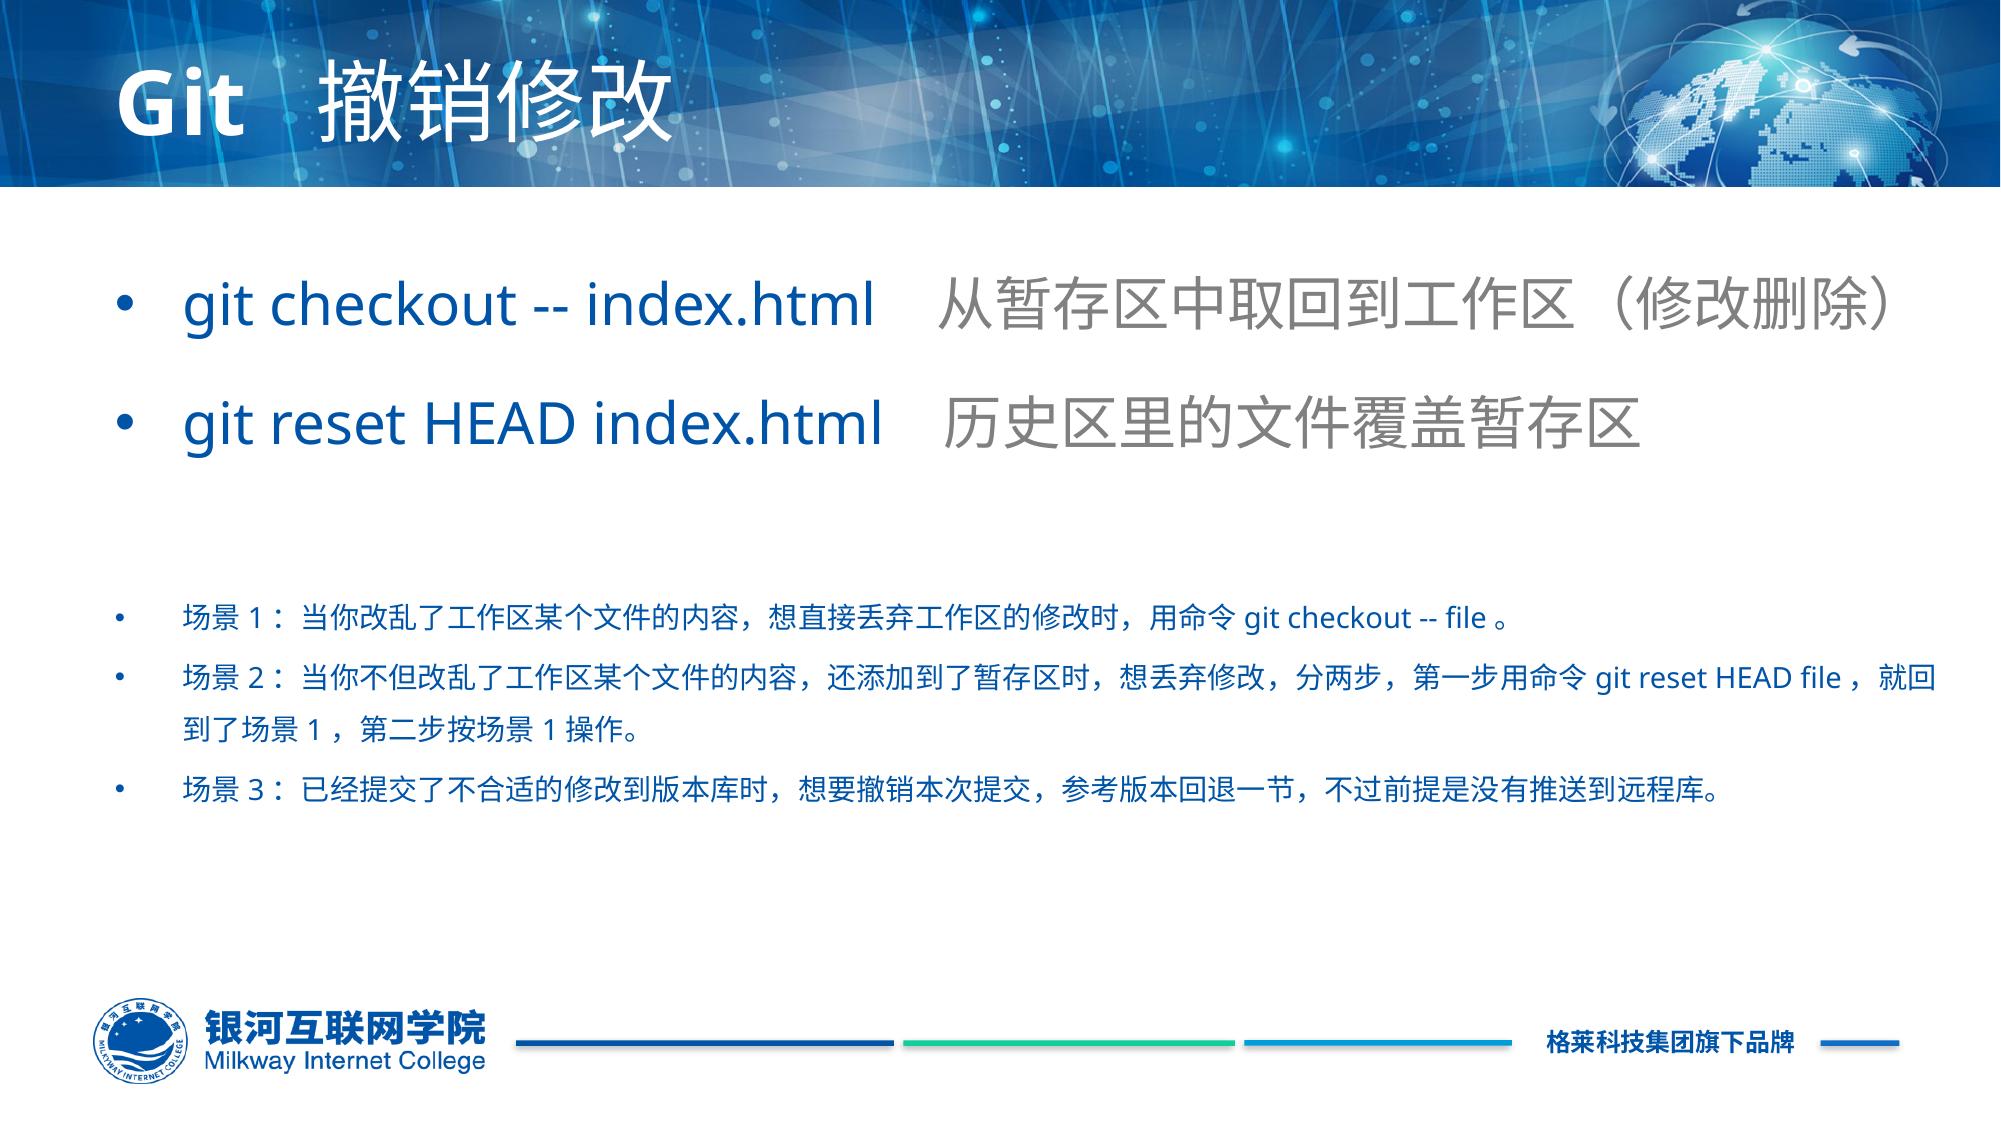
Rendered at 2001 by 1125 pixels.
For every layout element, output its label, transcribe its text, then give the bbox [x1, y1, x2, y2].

list git checkout -- index.html 从暂存区中取回到工作区（修改删除） git reset HEAD index.html 历史区里的文件覆盖暂存区 场景1：当你改乱了工作区某个文件的内容，想直接丢弃工作区的修改时，用命令git checkout -- file。 场景2：当你不但改乱了工作区某个文件的内容，还添加到了暂存区时，想丢弃修改，分两步，第一步用命令git reset HEAD file，就回到了场景1，第二步按场景1操作。 场景3：已经提交了不合适的修改到版本库时，想要撤销本次提交，参考版本回退一节，不过前提是没有推送到远程库。 [99, 224, 1976, 968]
picture [0, 0, 2001, 1125]
title Git 撤销修改 [99, 31, 1900, 169]
